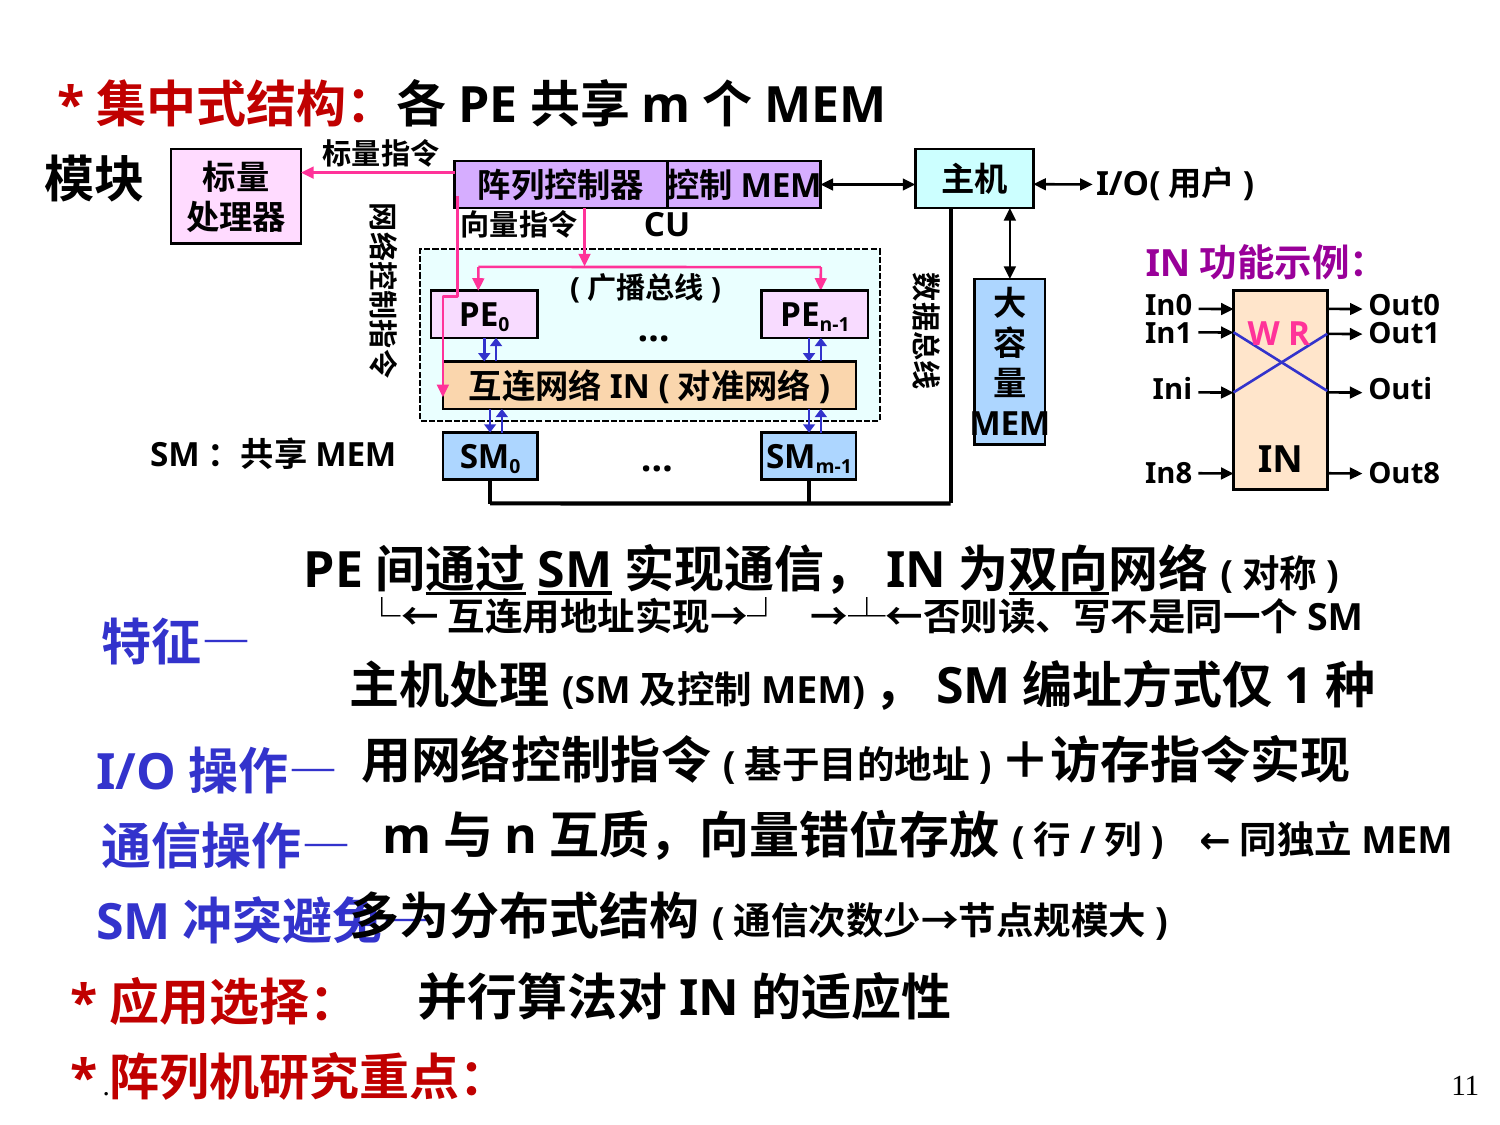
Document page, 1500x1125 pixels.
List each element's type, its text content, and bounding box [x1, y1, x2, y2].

footer . [5, 1058, 207, 1118]
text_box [135, 136, 1259, 504]
text_box *集中式结构：各PE共享m个MEM模块 特征— I/O操作— 通信操作— SM冲突避免— *应用选择： *阵列机研究重点： [29, 50, 904, 1113]
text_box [1263, 231, 1445, 490]
text_box PE间通过SM实现通信，IN为双向网络(对称) └←互连用地址实现→┘ →┴←否则读、写不是同一个SM 主机处理(SM及控制MEM)，SM编址方式仅1种 用网络控制指令(基于目的地址)＋访存指令实现 m与n互质，向量错位存放(行/列) ←同独立MEM 多为分布式结构(通信次数少→节点规模大) 并行算法对IN的适应性 [289, 515, 1471, 1033]
slide_number 11 [1328, 1058, 1495, 1118]
